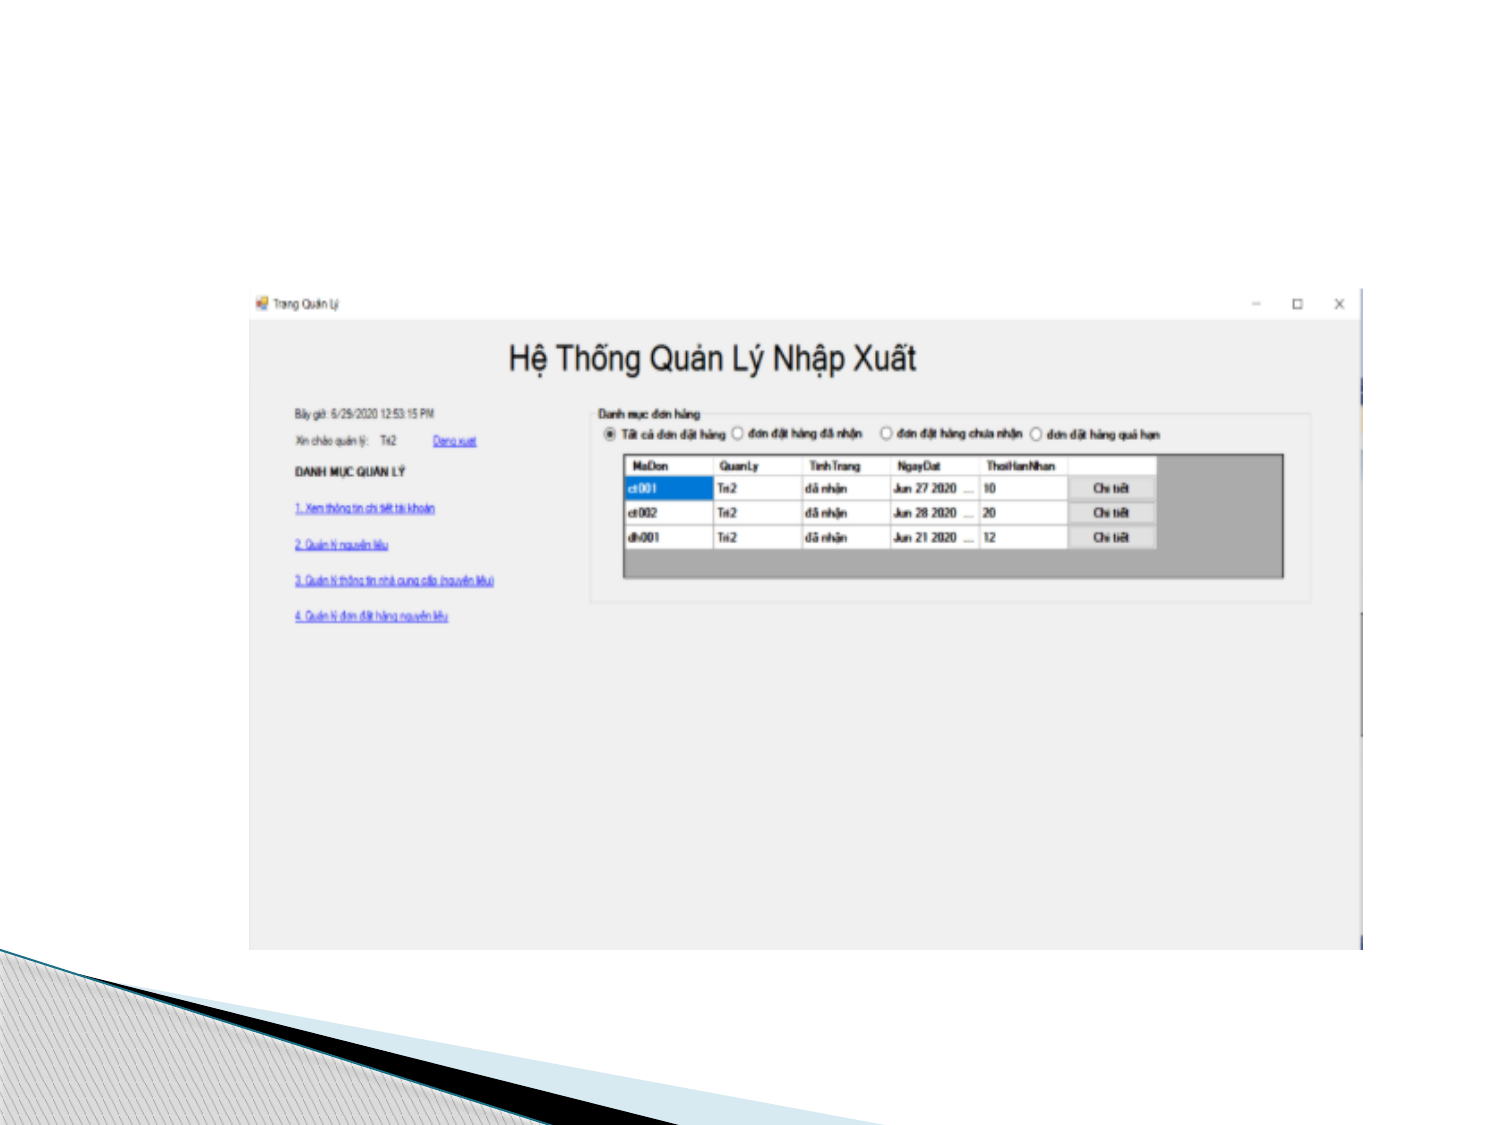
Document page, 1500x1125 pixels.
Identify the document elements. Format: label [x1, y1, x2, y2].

list [249, 287, 1363, 951]
